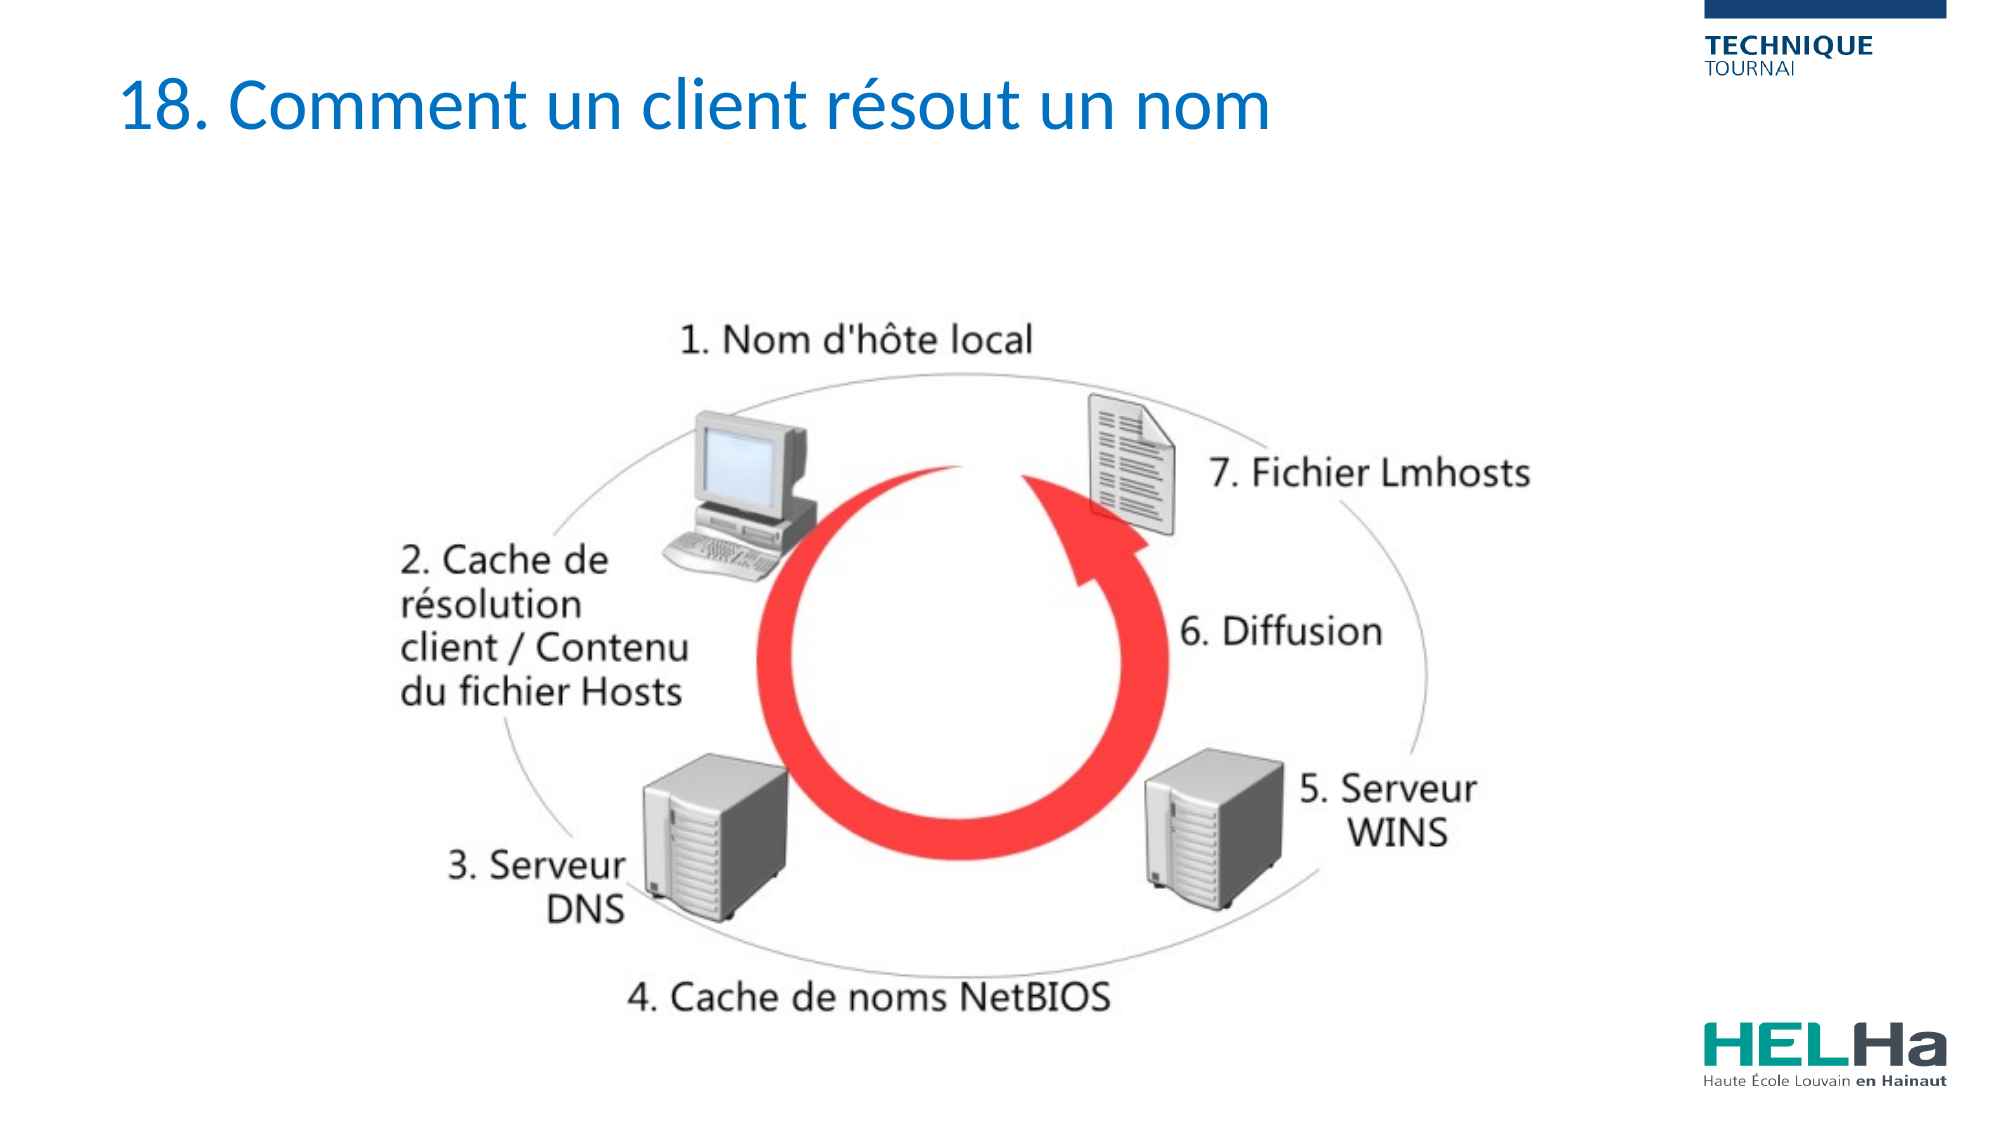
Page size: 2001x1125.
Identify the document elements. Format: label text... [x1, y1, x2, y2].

text_box 18. Comment un client résout un nom [101, 46, 1904, 152]
picture [0, 0, 2001, 1125]
